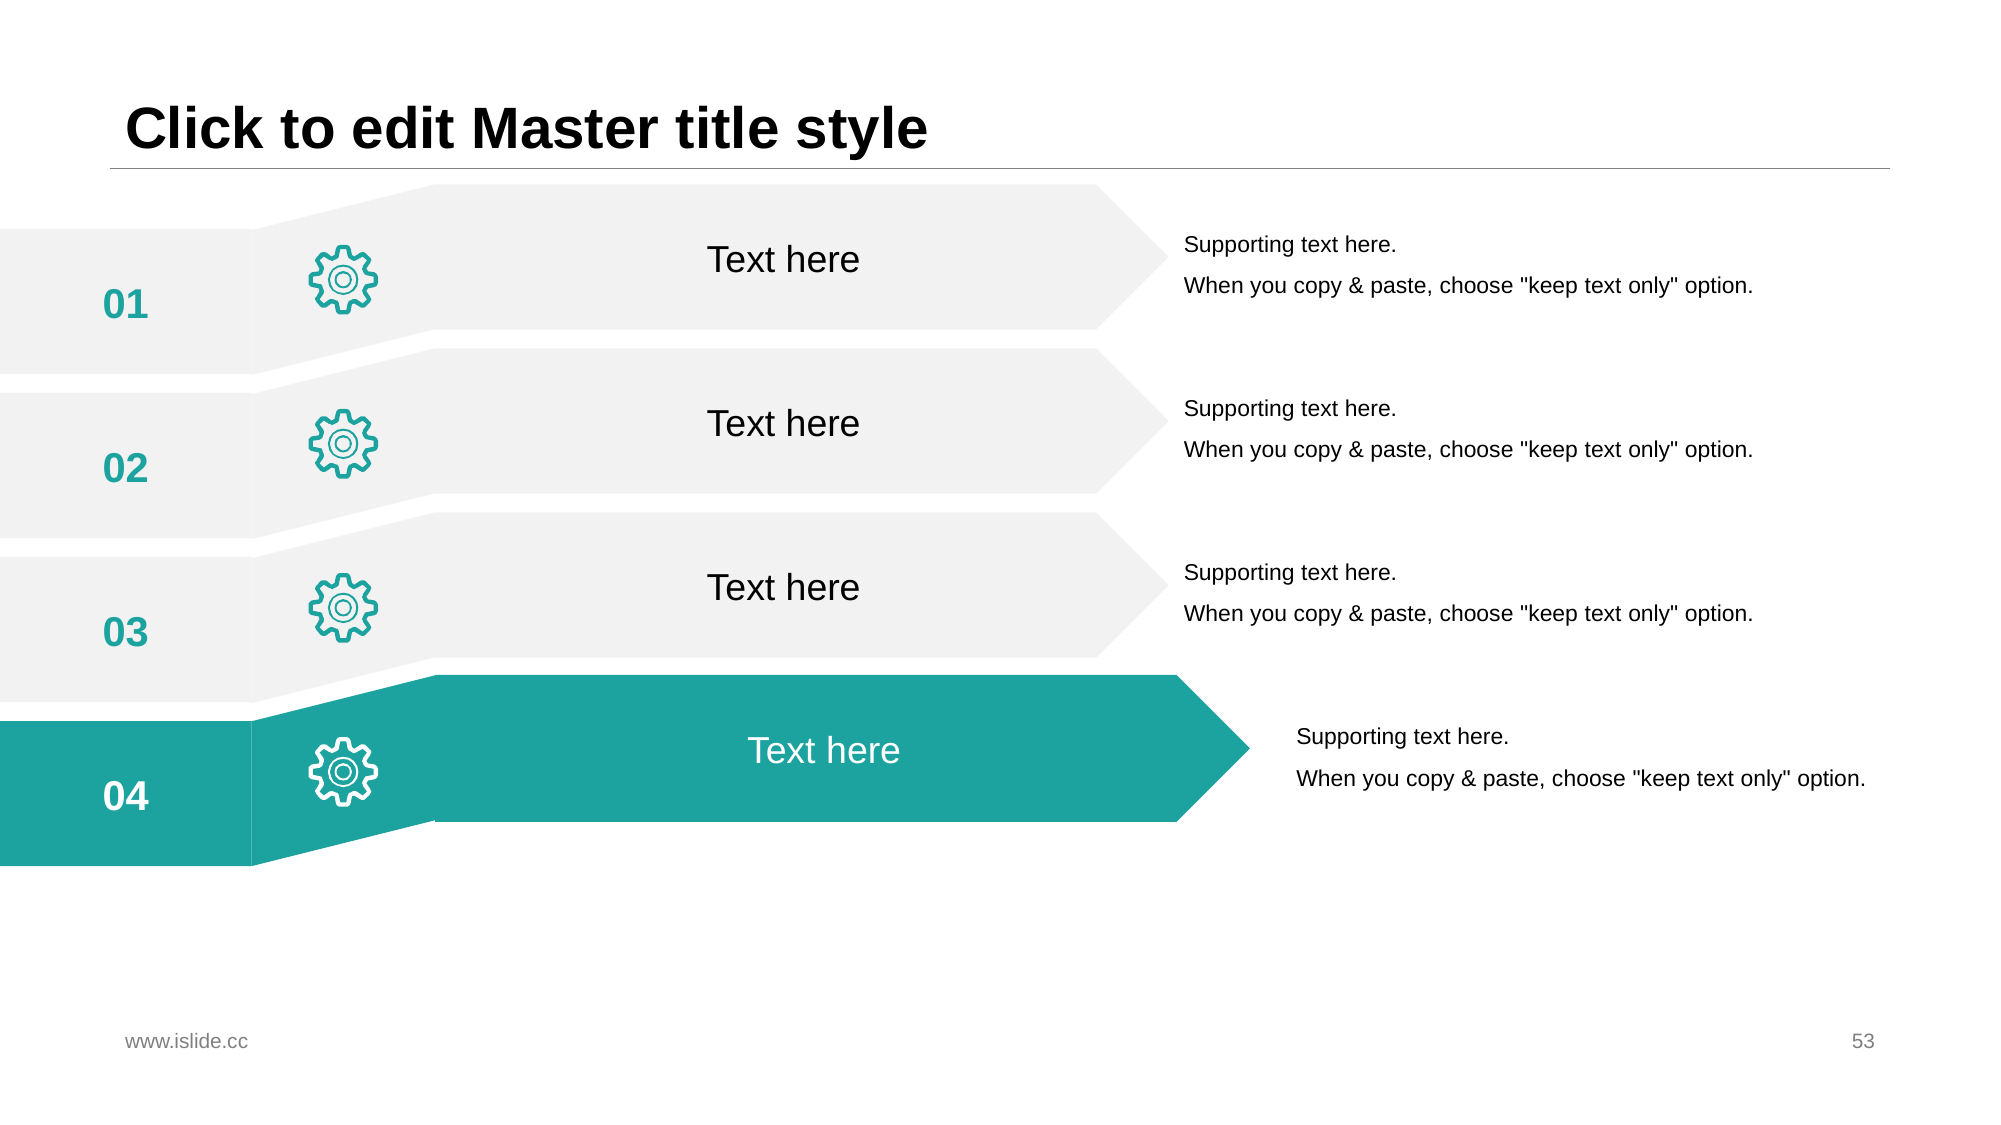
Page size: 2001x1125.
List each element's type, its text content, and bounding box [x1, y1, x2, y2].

title Click to edit Master title style [109, 0, 1890, 169]
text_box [0, 184, 1890, 867]
slide_number 53 [1412, 1023, 1890, 1058]
footer www.islide.cc [109, 1023, 790, 1058]
